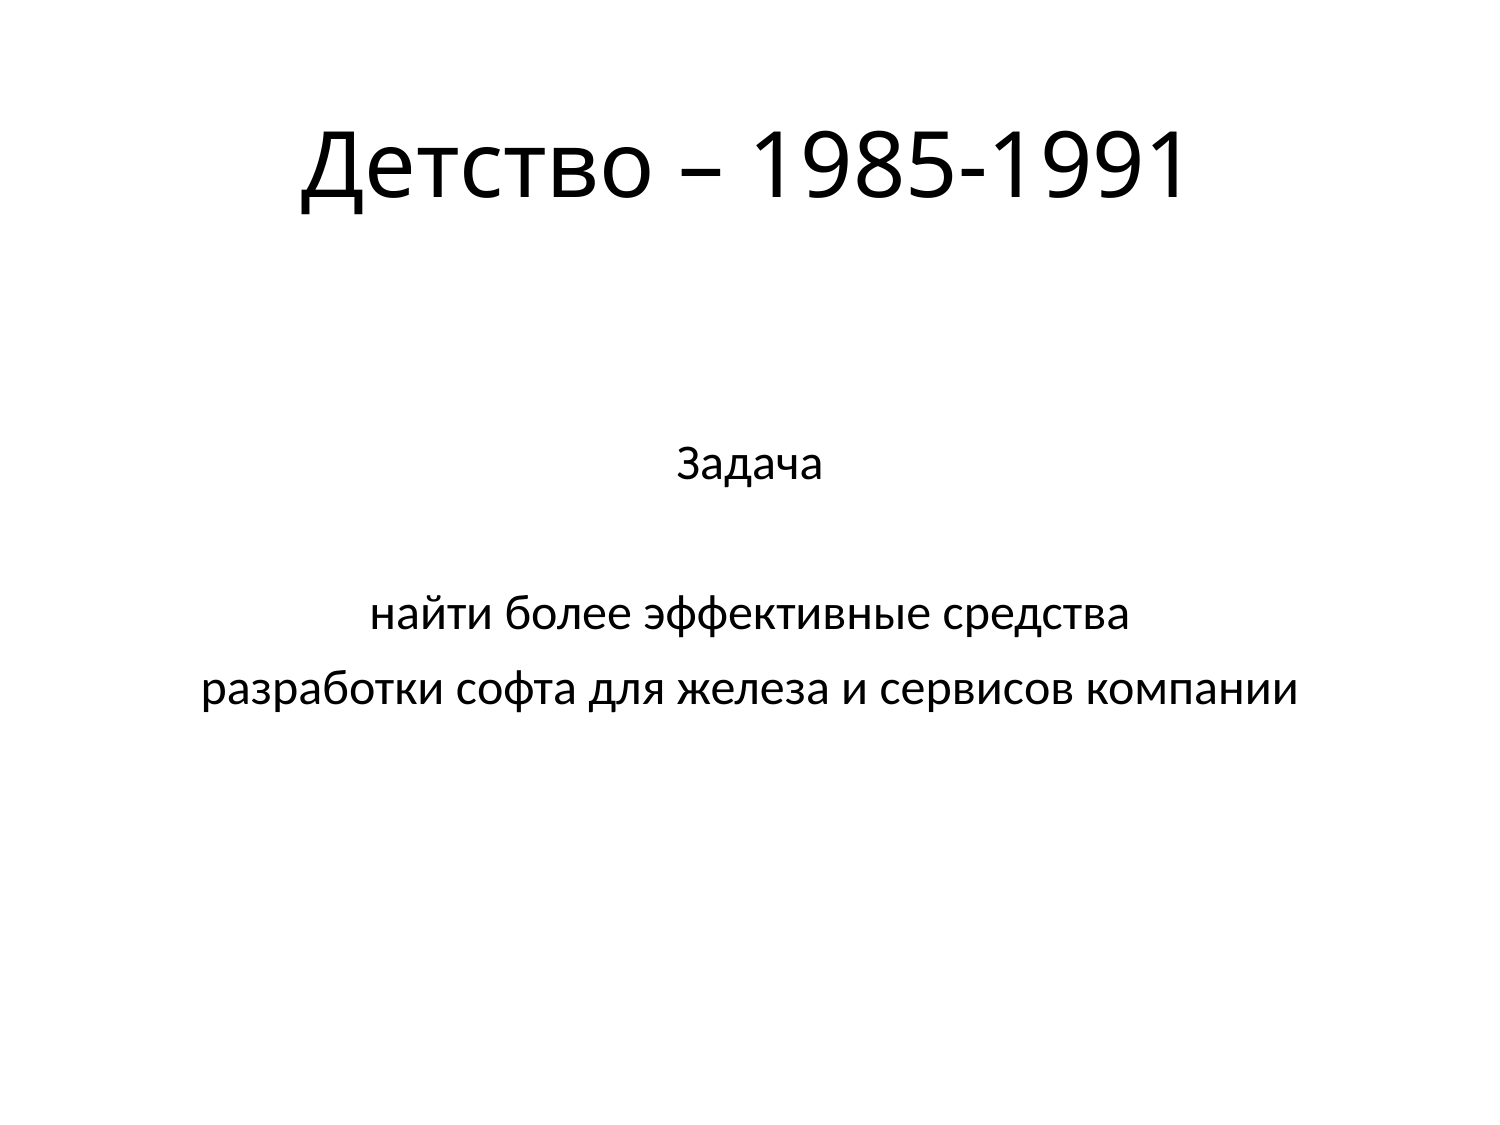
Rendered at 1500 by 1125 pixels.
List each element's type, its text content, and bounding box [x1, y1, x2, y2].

title Детство – 1985-1991 [134, 80, 1366, 256]
list Задача найти более эффективные средства разработки софта для железа и сервисов компании [95, 429, 1405, 775]
